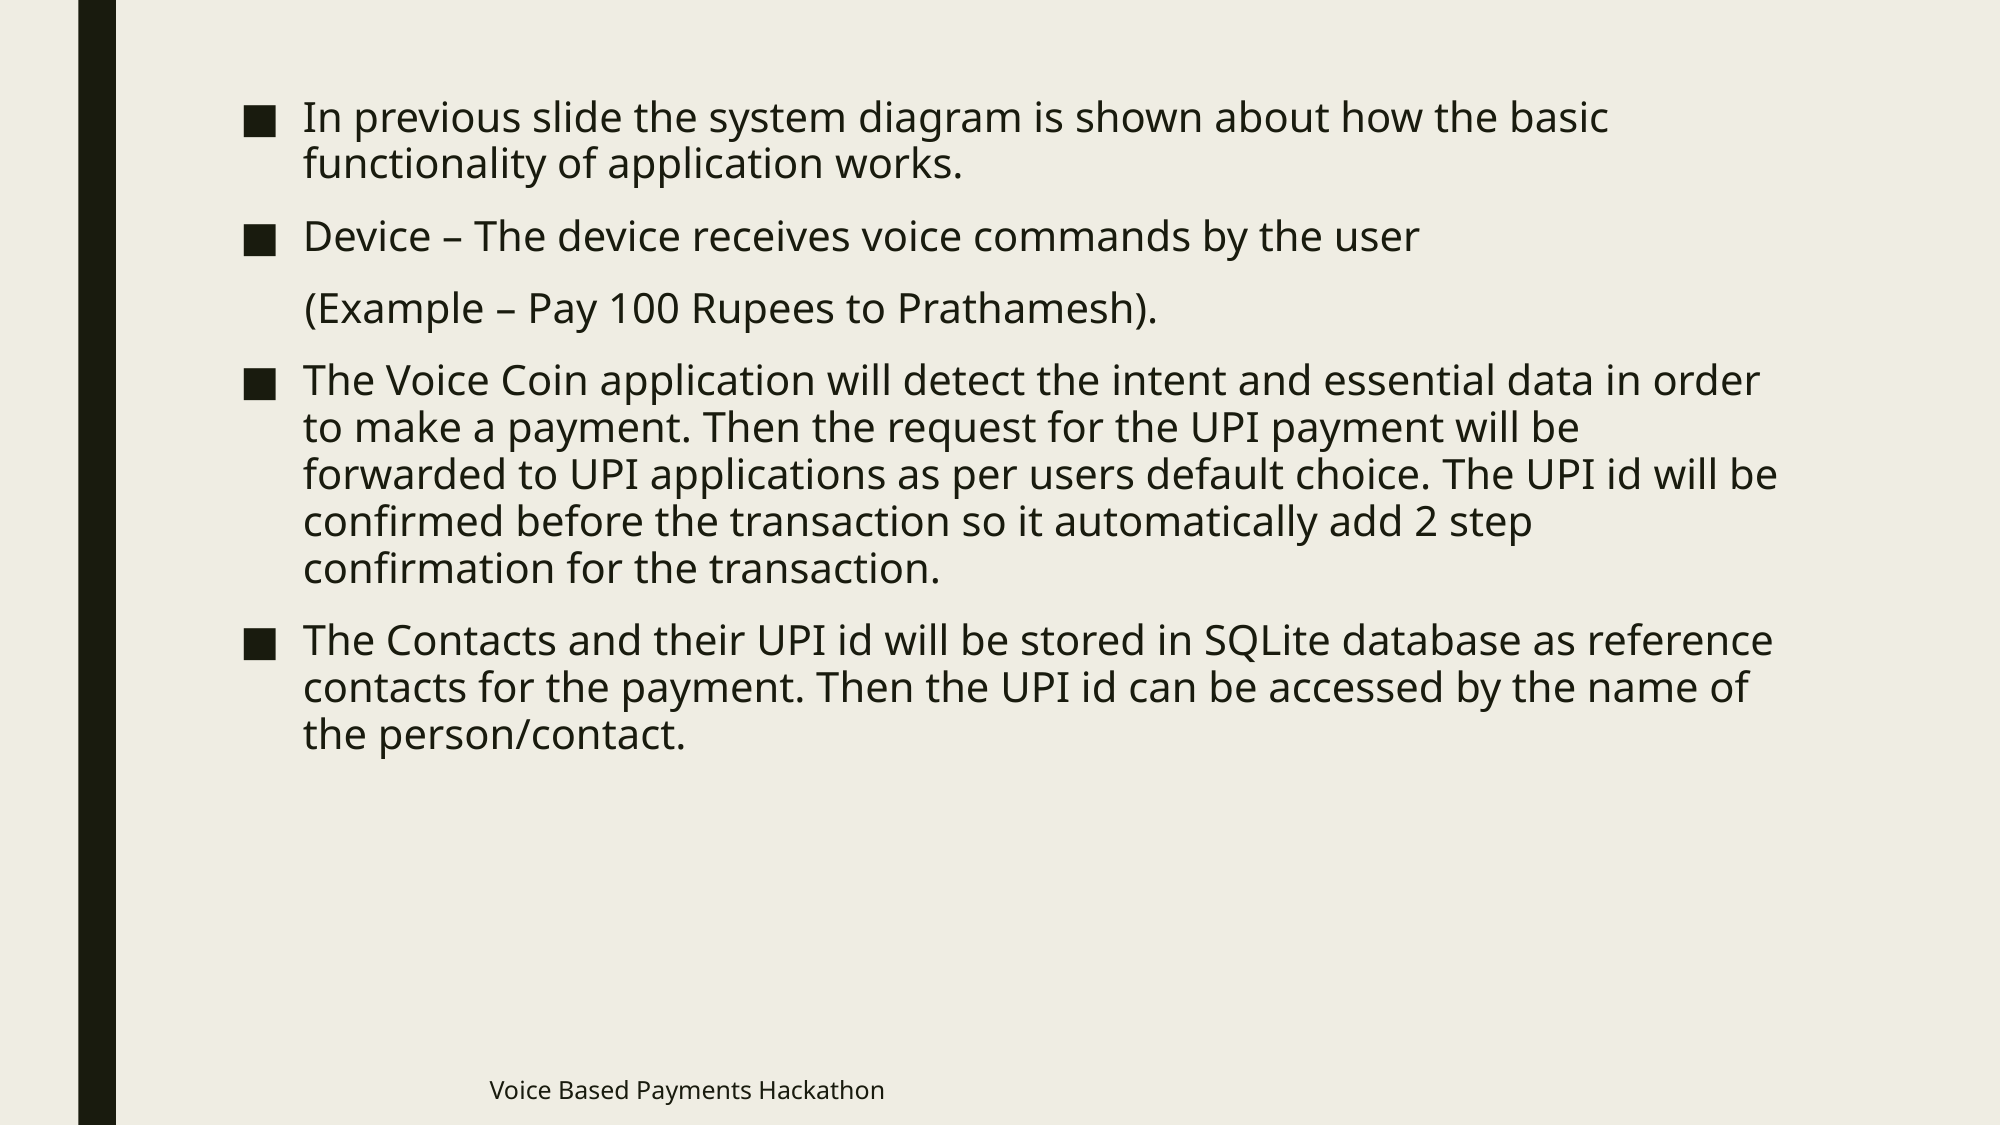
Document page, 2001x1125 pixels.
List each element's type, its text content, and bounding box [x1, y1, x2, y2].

footer Voice Based Payments Hackathon [474, 1058, 1505, 1125]
list In previous slide the system diagram is shown about how the basic functionality of application works. Device – The device receives voice commands by the user (Example – Pay 100 Rupees to Prathamesh). The Voice Coin application will detect the intent and essential data in order to make a payment. Then the request for the UPI payment will be forwarded to UPI applications as per users default choice. The UPI id will be confirmed before the transaction so it automatically add 2 step confirmation for the transaction. The Contacts and their UPI id will be stored in SQLite database as reference contacts for the payment. Then the UPI id can be accessed by the name of the person/contact. [225, 86, 1800, 963]
